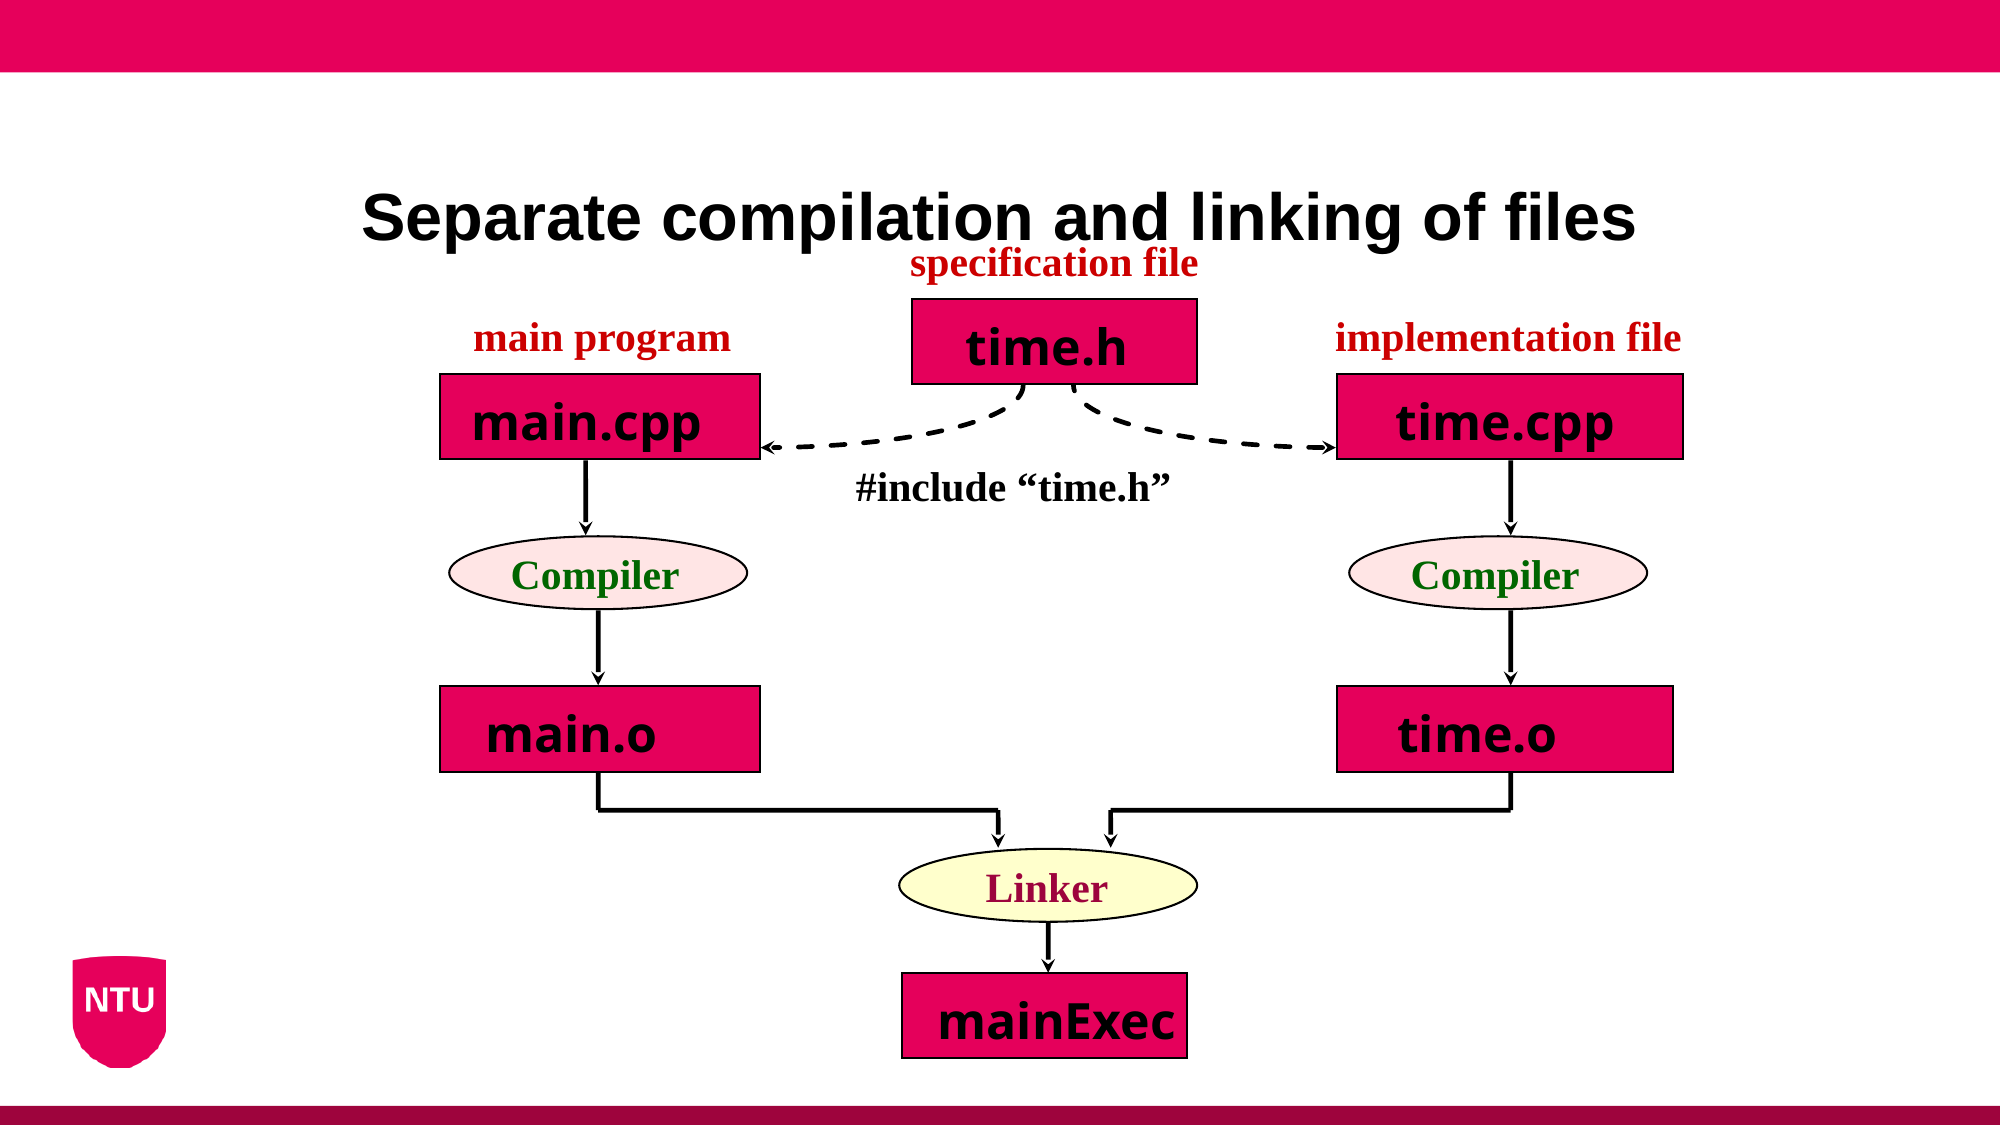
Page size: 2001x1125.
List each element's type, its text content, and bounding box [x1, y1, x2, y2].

text_box #include “time.h” [819, 452, 1198, 518]
text_box [1595, 545, 1648, 601]
text_box [592, 672, 605, 686]
text_box Linker [970, 852, 1124, 918]
text_box [536, 606, 660, 610]
text_box [1504, 672, 1517, 686]
text_box [911, 298, 1198, 385]
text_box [435, 686, 760, 772]
text_box [1436, 606, 1560, 610]
text_box [1504, 522, 1517, 536]
text_box [1337, 373, 1683, 460]
text_box time.o [1382, 695, 1574, 771]
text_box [1110, 772, 1511, 848]
text_box [899, 854, 970, 917]
text_box [1042, 960, 1055, 972]
text_box [1432, 536, 1564, 540]
text_box [1073, 385, 1336, 454]
title Separate compilation and linking of files [72, 131, 1928, 296]
text_box [1124, 853, 1198, 917]
text_box main program [458, 302, 747, 368]
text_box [598, 772, 999, 848]
text_box [987, 848, 1109, 852]
text_box specification file [895, 227, 1215, 293]
text_box [695, 545, 748, 601]
text_box time.h [950, 307, 1144, 383]
text_box time.cpp [1380, 382, 1630, 458]
text_box implementation file [1320, 302, 1698, 368]
text_box Compiler [1395, 540, 1595, 606]
text_box Compiler [495, 540, 695, 606]
text_box [449, 546, 495, 600]
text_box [435, 373, 760, 460]
text_box [579, 522, 592, 536]
text_box [1349, 546, 1395, 600]
text_box [760, 385, 1024, 454]
text_box [1337, 686, 1674, 772]
text_box [982, 918, 1115, 922]
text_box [898, 972, 1190, 1059]
text_box [532, 536, 664, 540]
